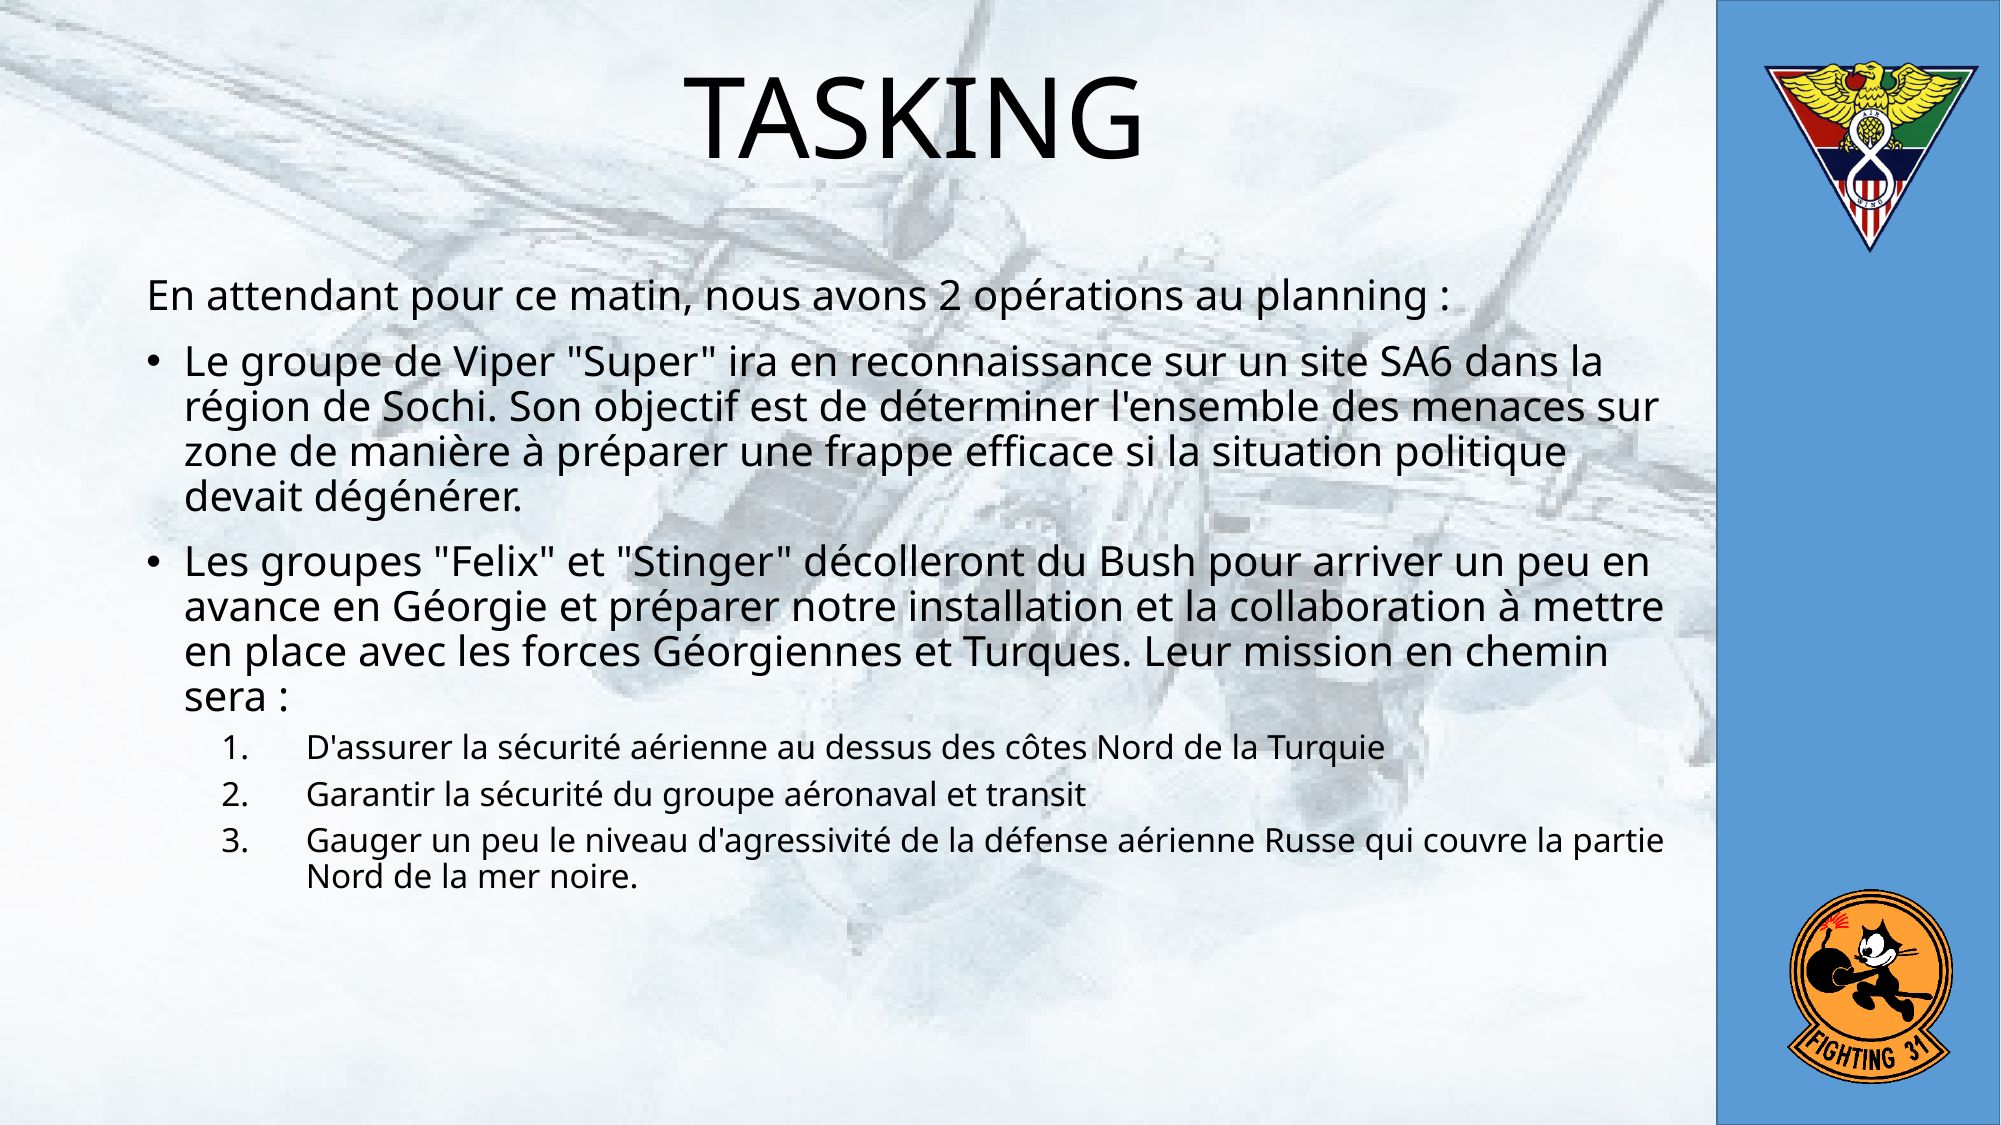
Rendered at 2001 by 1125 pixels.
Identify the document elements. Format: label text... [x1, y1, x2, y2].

picture [1787, 889, 1953, 1084]
list En attendant pour ce matin, nous avons 2 opérations au planning : Le groupe de Viper "Super" ira en reconnaissance sur un site SA6 dans la région de Sochi. Son objectif est de déterminer l'ensemble des menaces sur zone de manière à préparer une frappe efficace si la situation politique devait dégénérer. Les groupes "Felix" et "Stinger" décolleront du Bush pour arriver un peu en avance en Géorgie et préparer notre installation et la collaboration à mettre en place avec les forces Géorgiennes et Turques. Leur mission en chemin sera : D'assurer la sécurité aérienne au dessus des côtes Nord de la Turquie Garantir la sécurité du groupe aéronaval et transit Gauger un peu le niveau d'agressivité de la défense aérienne Russe qui couvre la partie Nord de la mer noire. [131, 266, 1684, 1014]
title TASKING [131, 12, 1701, 231]
picture [1750, 48, 1990, 267]
